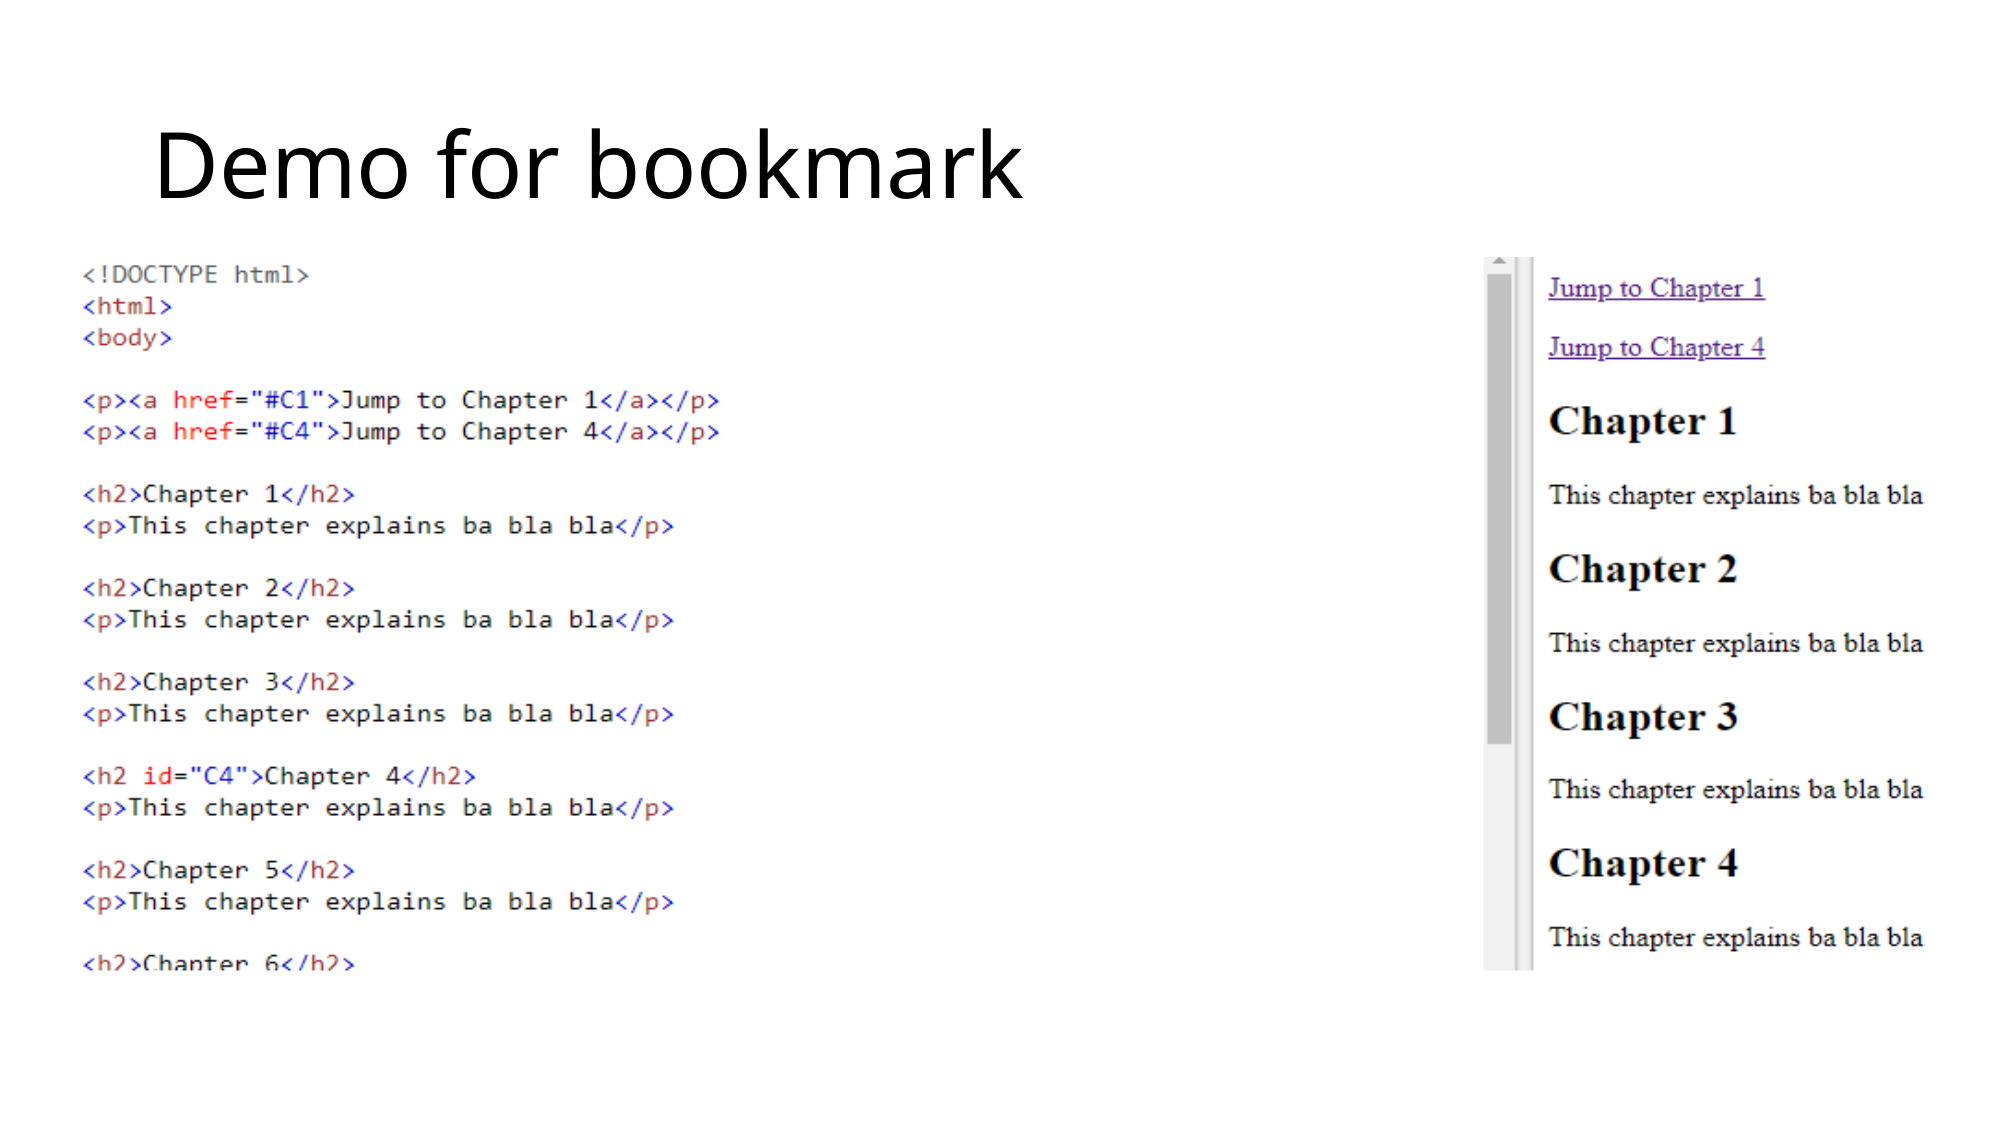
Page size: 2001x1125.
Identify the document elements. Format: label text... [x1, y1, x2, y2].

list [71, 257, 1925, 983]
title Demo for bookmark [137, 59, 1863, 257]
